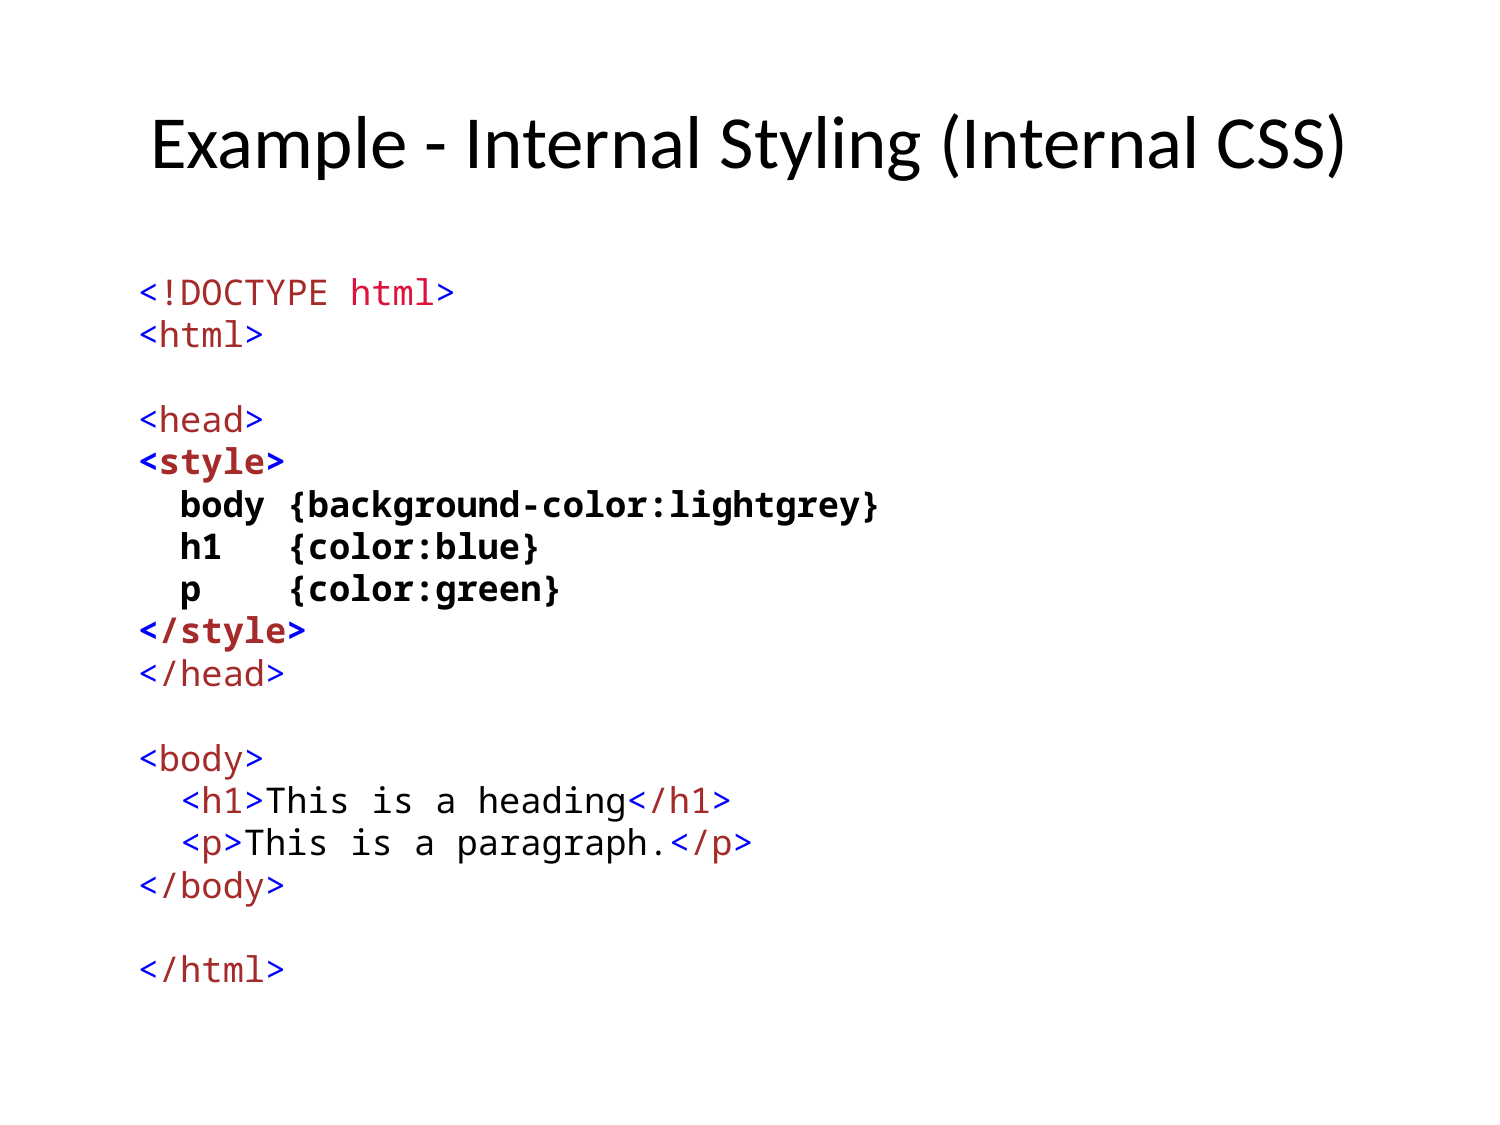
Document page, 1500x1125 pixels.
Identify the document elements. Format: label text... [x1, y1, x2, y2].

title Example - Internal Styling (Internal CSS) [75, 45, 1425, 233]
list <!DOCTYPE html> <html> <head> <style> body {background-color:lightgrey} h1 {color:blue} p {color:green} </style> </head> <body> <h1>This is a heading</h1> <p>This is a paragraph.</p> </body> </html> [75, 262, 1425, 1005]
